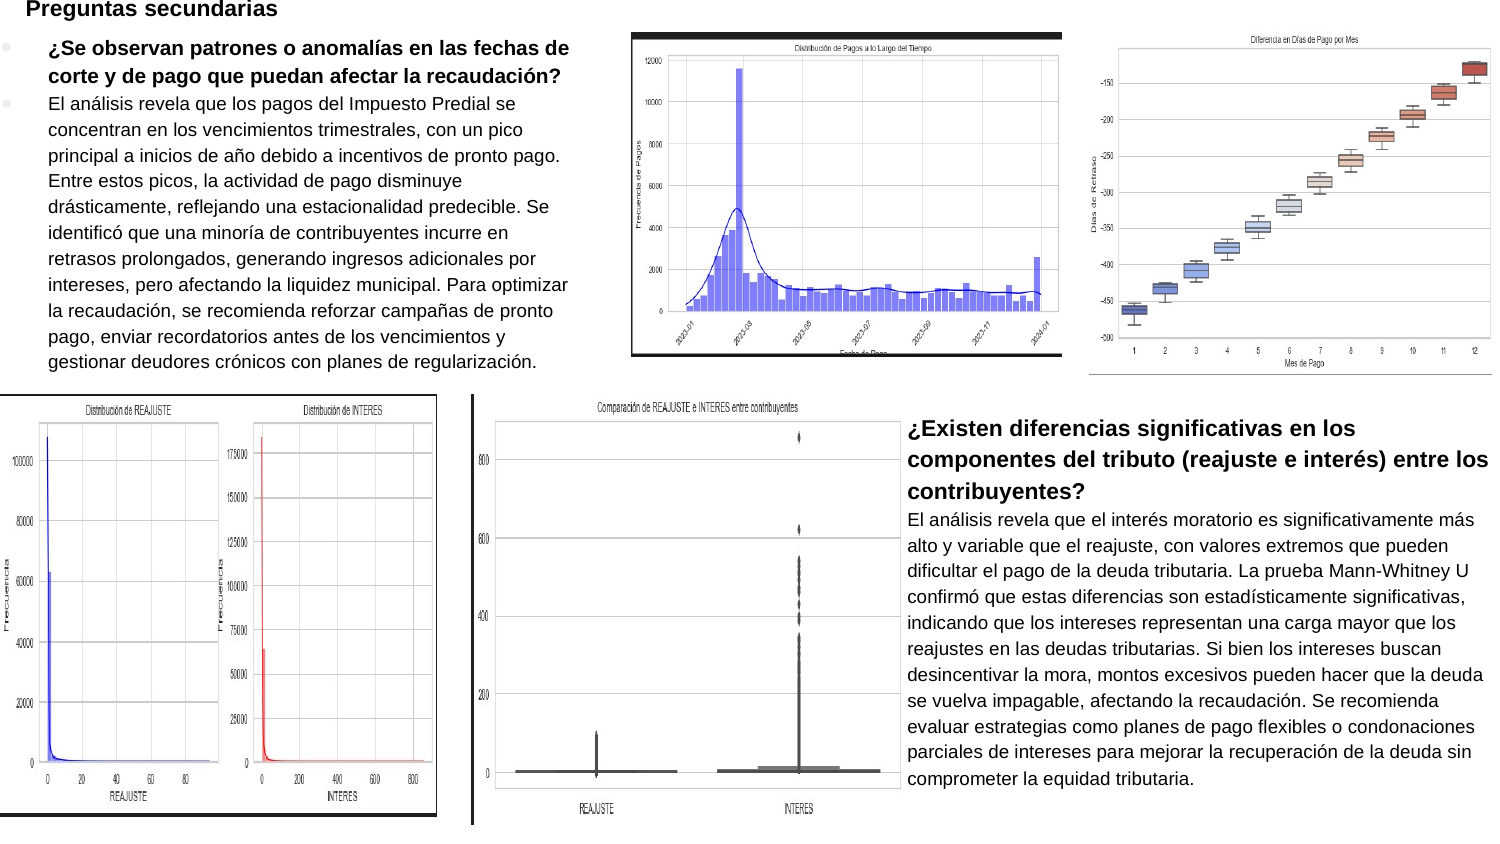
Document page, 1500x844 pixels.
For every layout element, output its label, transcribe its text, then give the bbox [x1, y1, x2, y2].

text_box ¿Existen diferencias significativas en los componentes del tributo (reajuste e interés) entre los contribuyentes? El análisis revela que el interés moratorio es significativamente más alto y variable que el reajuste, con valores extremos que pueden dificultar el pago de la deuda tributaria. La prueba Mann-Whitney U confirmó que estas diferencias son estadísticamente significativas, indicando que los intereses representan una carga mayor que los reajustes en las deudas tributarias. Si bien los intereses buscan desincentivar la mora, montos excesivos pueden hacer que la deuda se vuelva impagable, afectando la recaudación. Se recomienda evaluar estrategias como planes de pago flexibles o condonaciones parciales de intereses para mejorar la recuperación de la deuda sin comprometer la equidad tributaria. [903, 394, 1500, 804]
picture [631, 32, 1063, 357]
text_box Preguntas secundarias [10, 0, 503, 15]
picture [470, 394, 902, 826]
text_box ¿Se observan patrones o anomalías en las fechas de corte y de pago que puedan afectar la recaudación? El análisis revela que los pagos del Impuesto Predial se concentran en los vencimientos trimestrales, con un pico principal a inicios de año debido a incentivos de pronto pago. Entre estos picos, la actividad de pago disminuye drásticamente, reflejando una estacionalidad predecible. Se identificó que una minoría de contribuyentes incurre en retrasos prolongados, generando ingresos adicionales por intereses, pero afectando la liquidez municipal. Para optimizar la recaudación, se recomienda reforzar campañas de pronto pago, enviar recordatorios antes de los vencimientos y gestionar deudores crónicos con planes de regularización. [0, 15, 595, 388]
picture [0, 394, 437, 817]
picture [1089, 29, 1492, 375]
